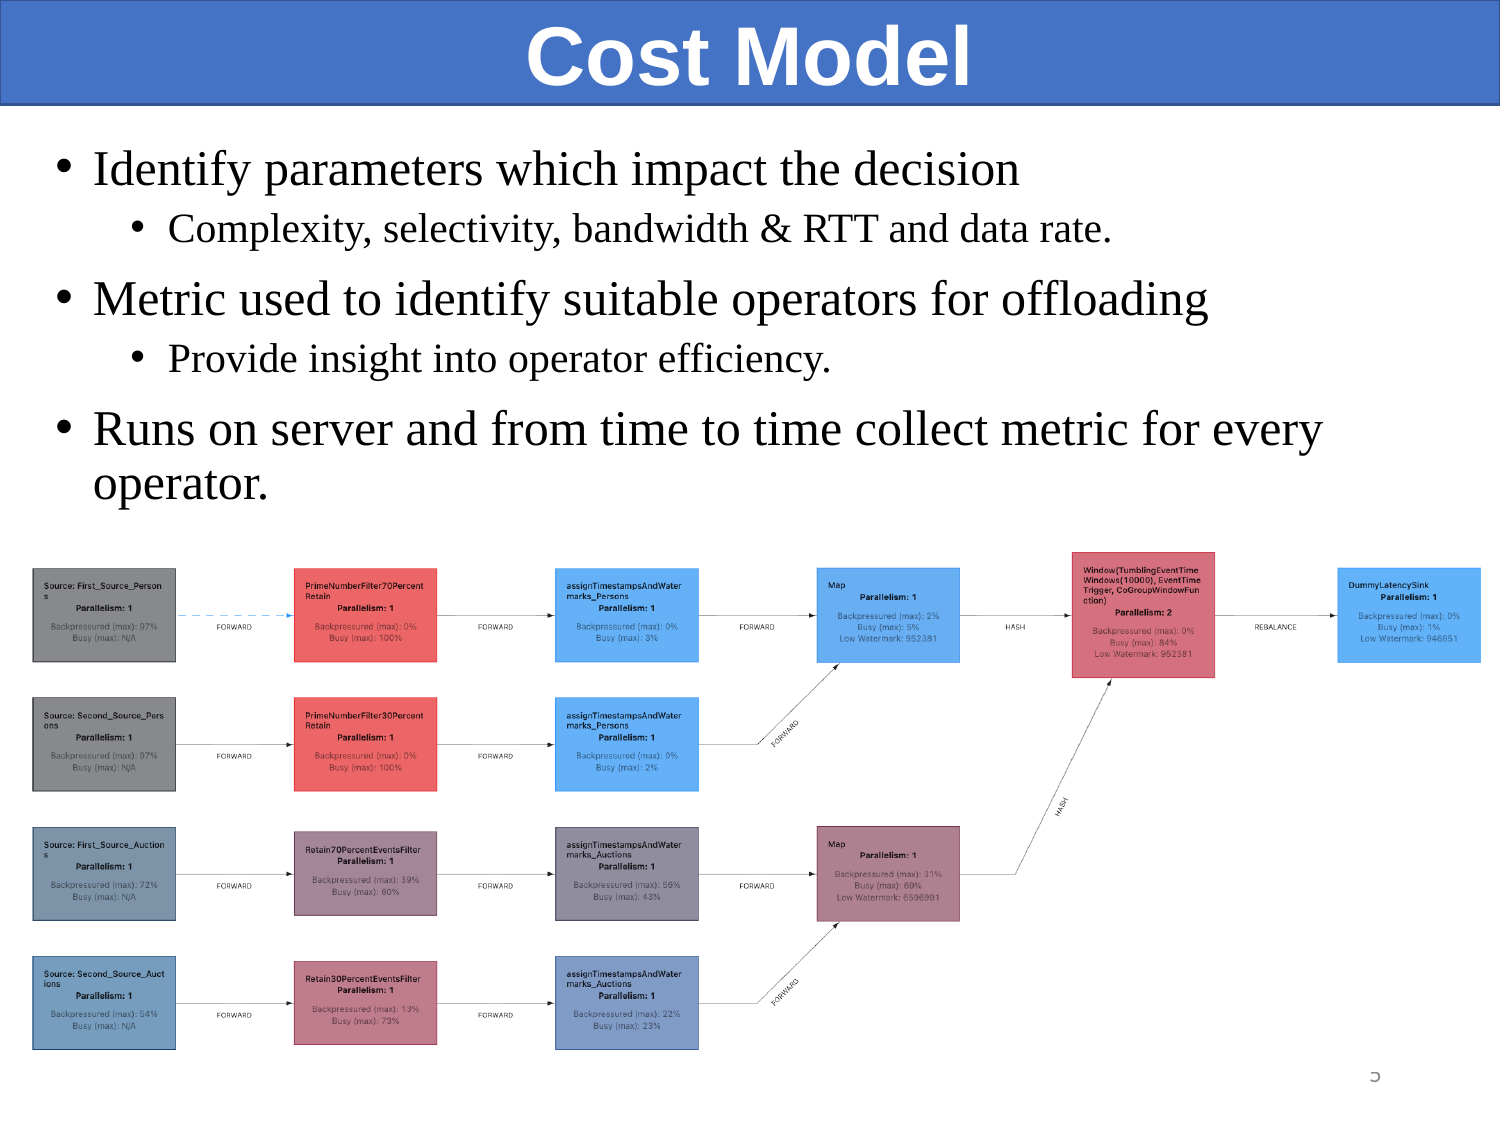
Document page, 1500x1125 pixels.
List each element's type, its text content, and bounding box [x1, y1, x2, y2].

slide_number 5 [1059, 1072, 1397, 1103]
list Identify parameters which impact the decision Complexity, selectivity, bandwidth & RTT and data rate. Metric used to identify suitable operators for offloading Provide insight into operator efficiency. Runs on server and from time to time collect metric for every operator. [40, 134, 1467, 540]
picture [0, 540, 1482, 1072]
text_box Cost Model [0, 0, 1500, 106]
